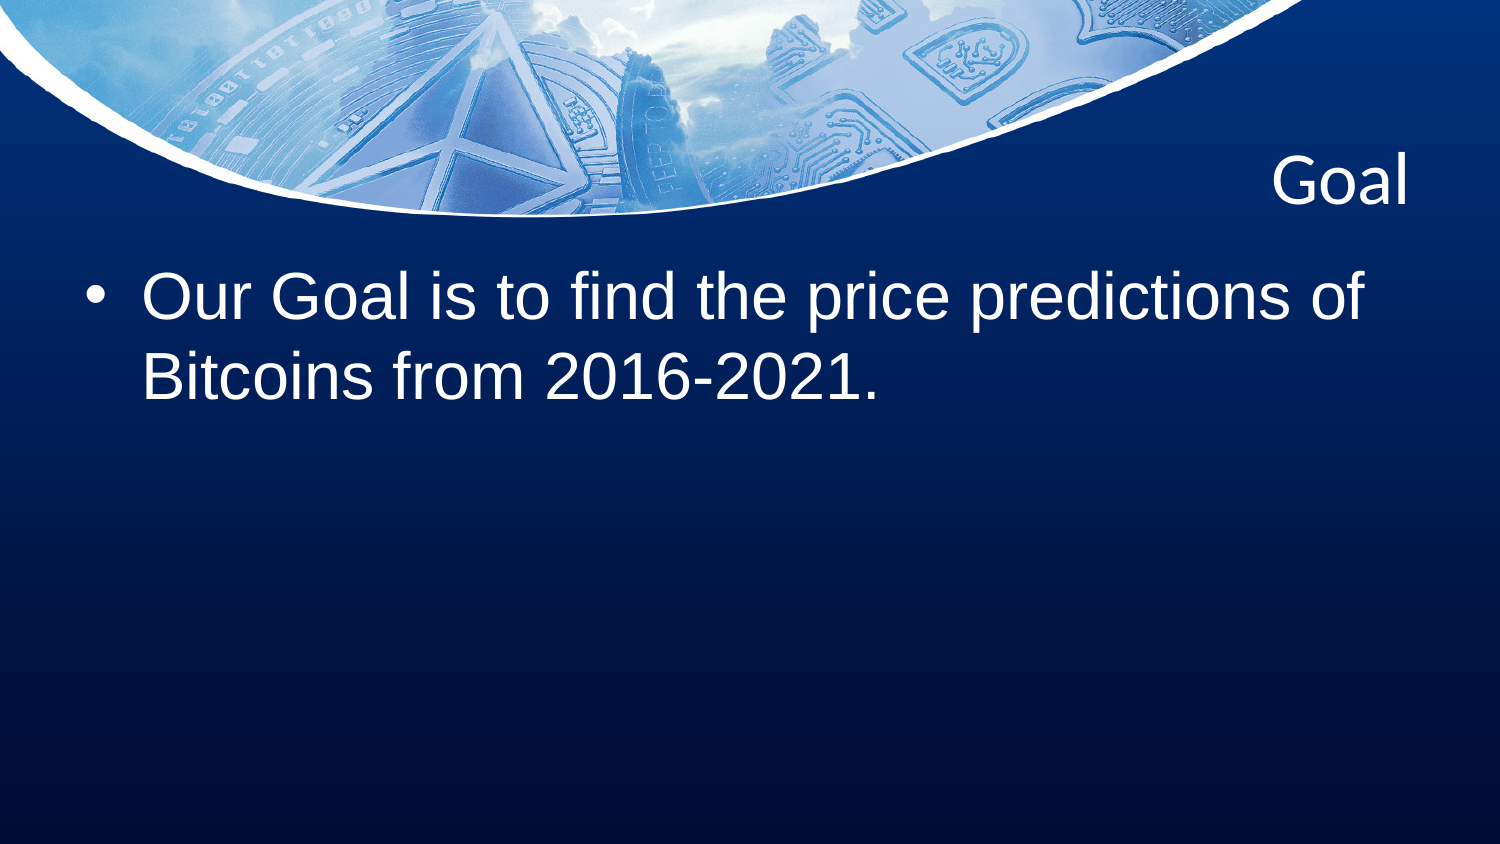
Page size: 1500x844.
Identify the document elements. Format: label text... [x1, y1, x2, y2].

title Goal [73, 111, 1427, 237]
list Our Goal is to find the price predictions of Bitcoins from 2016-2021. [70, 245, 1423, 745]
picture [0, 0, 1500, 844]
